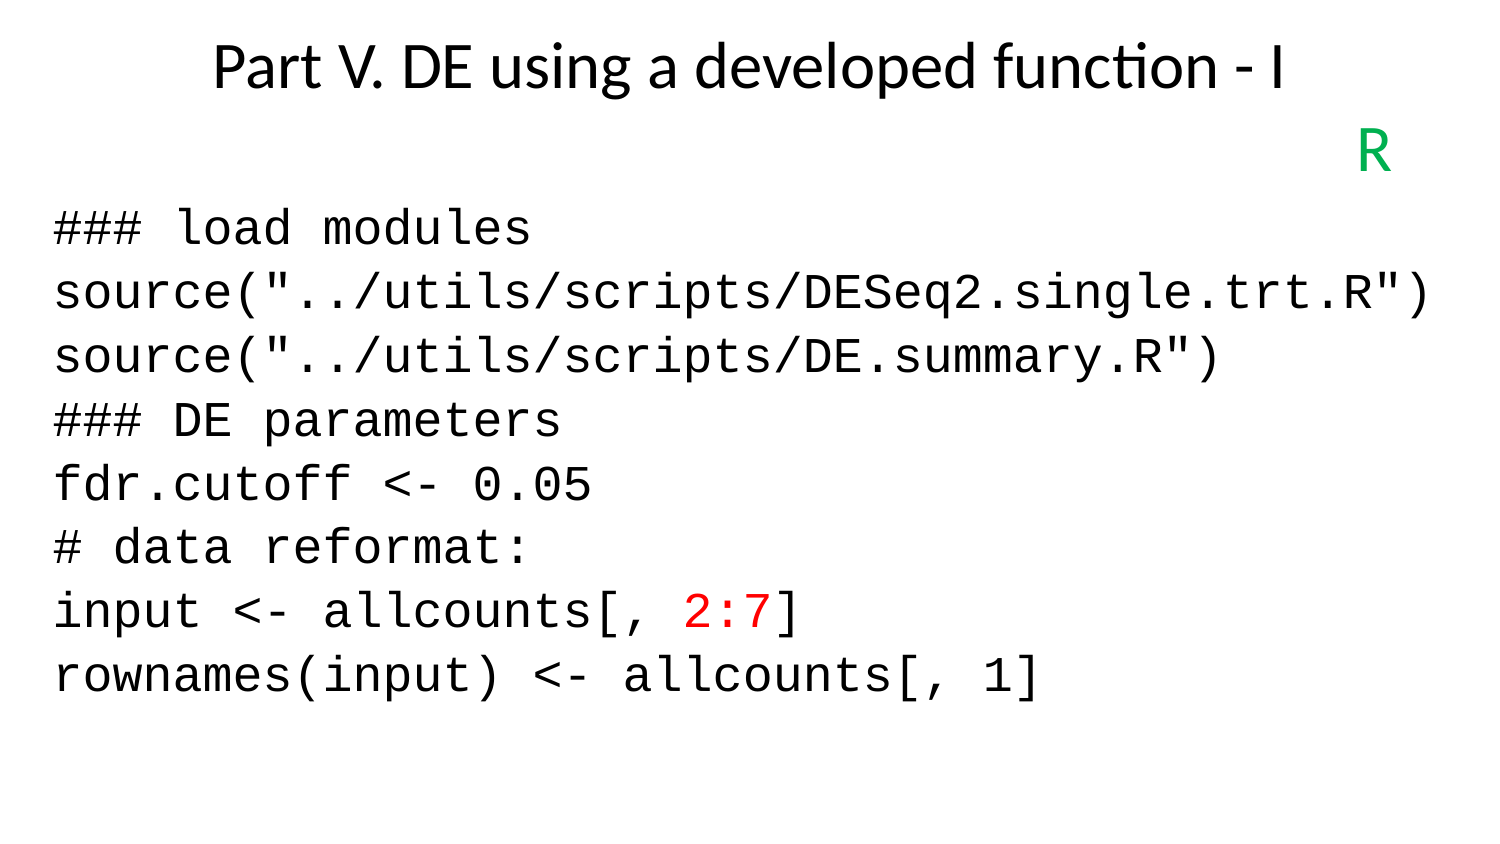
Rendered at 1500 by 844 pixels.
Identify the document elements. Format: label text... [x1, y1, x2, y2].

title Part V. DE using a developed function - I [75, 7, 1425, 116]
text_box R [1341, 97, 1412, 193]
list ### load modules source("../utils/scripts/DESeq2.single.trt.R") source("../utils/scripts/DE.summary.R") ### DE parameters fdr.cutoff <- 0.05 # data reformat: input <- allcounts[, 2:7] rownames(input) <- allcounts[, 1] [37, 193, 1467, 747]
